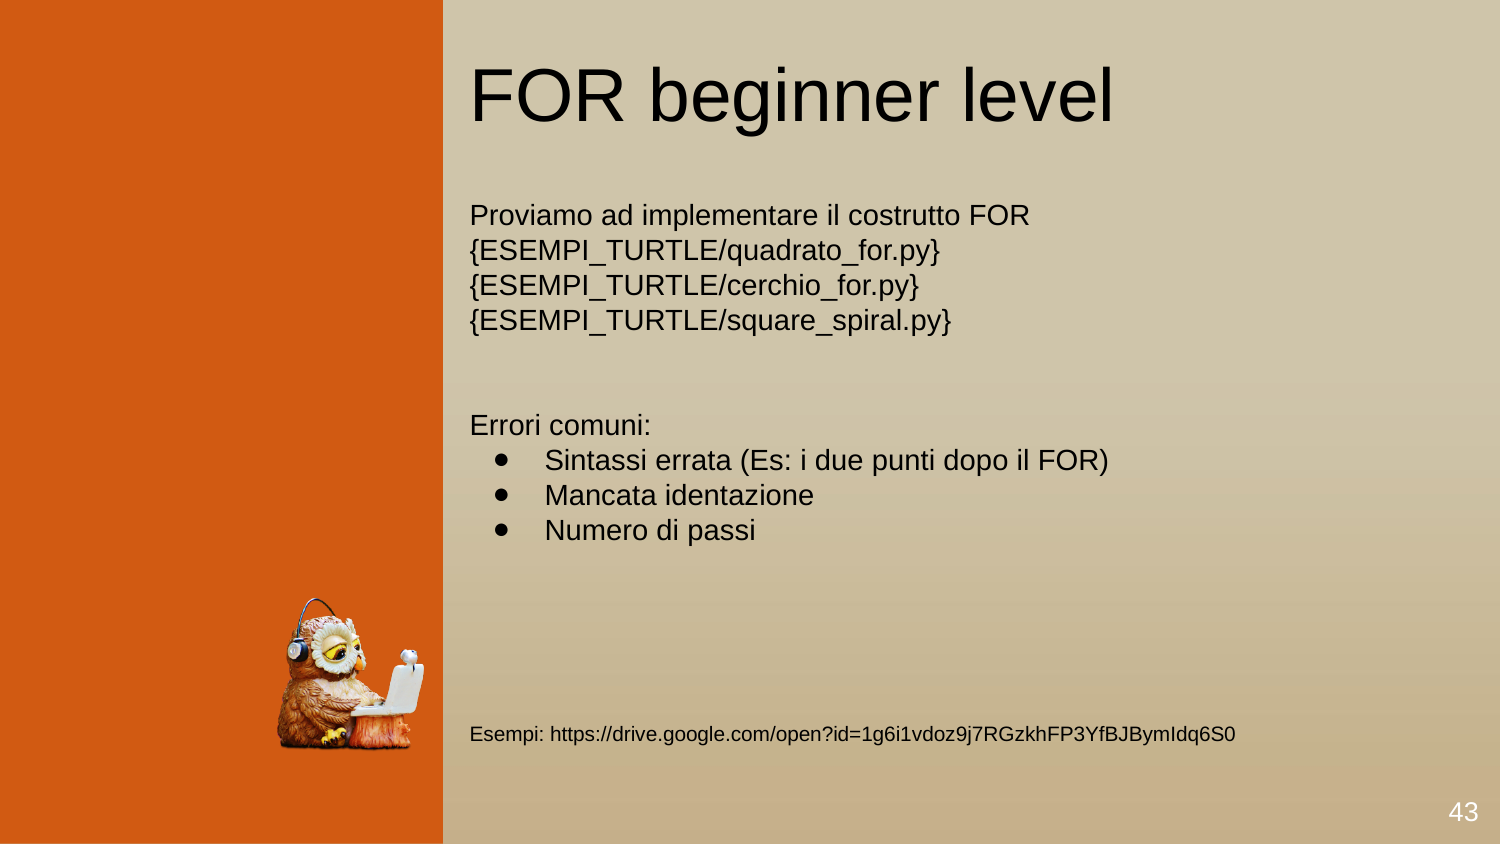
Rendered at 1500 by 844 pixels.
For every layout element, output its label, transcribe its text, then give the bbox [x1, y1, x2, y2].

text_box FOR beginner level [454, 43, 1381, 139]
text_box Proviamo ad implementare il costrutto FOR {ESEMPI_TURTLE/quadrato_for.py} {ESEMPI_TURTLE/cerchio_for.py} {ESEMPI_TURTLE/square_spiral.py} Errori comuni: Sintassi errata (Es: i due punti dopo il FOR) Mancata identazione Numero di passi Esempi: https://drive.google.com/open?id=1g6i1vdoz9j7RGzkhFP3YfBJBymIdq6S0 [454, 181, 1303, 663]
picture [443, 0, 1500, 844]
slide_number 43 [1403, 779, 1494, 844]
picture [277, 598, 424, 752]
